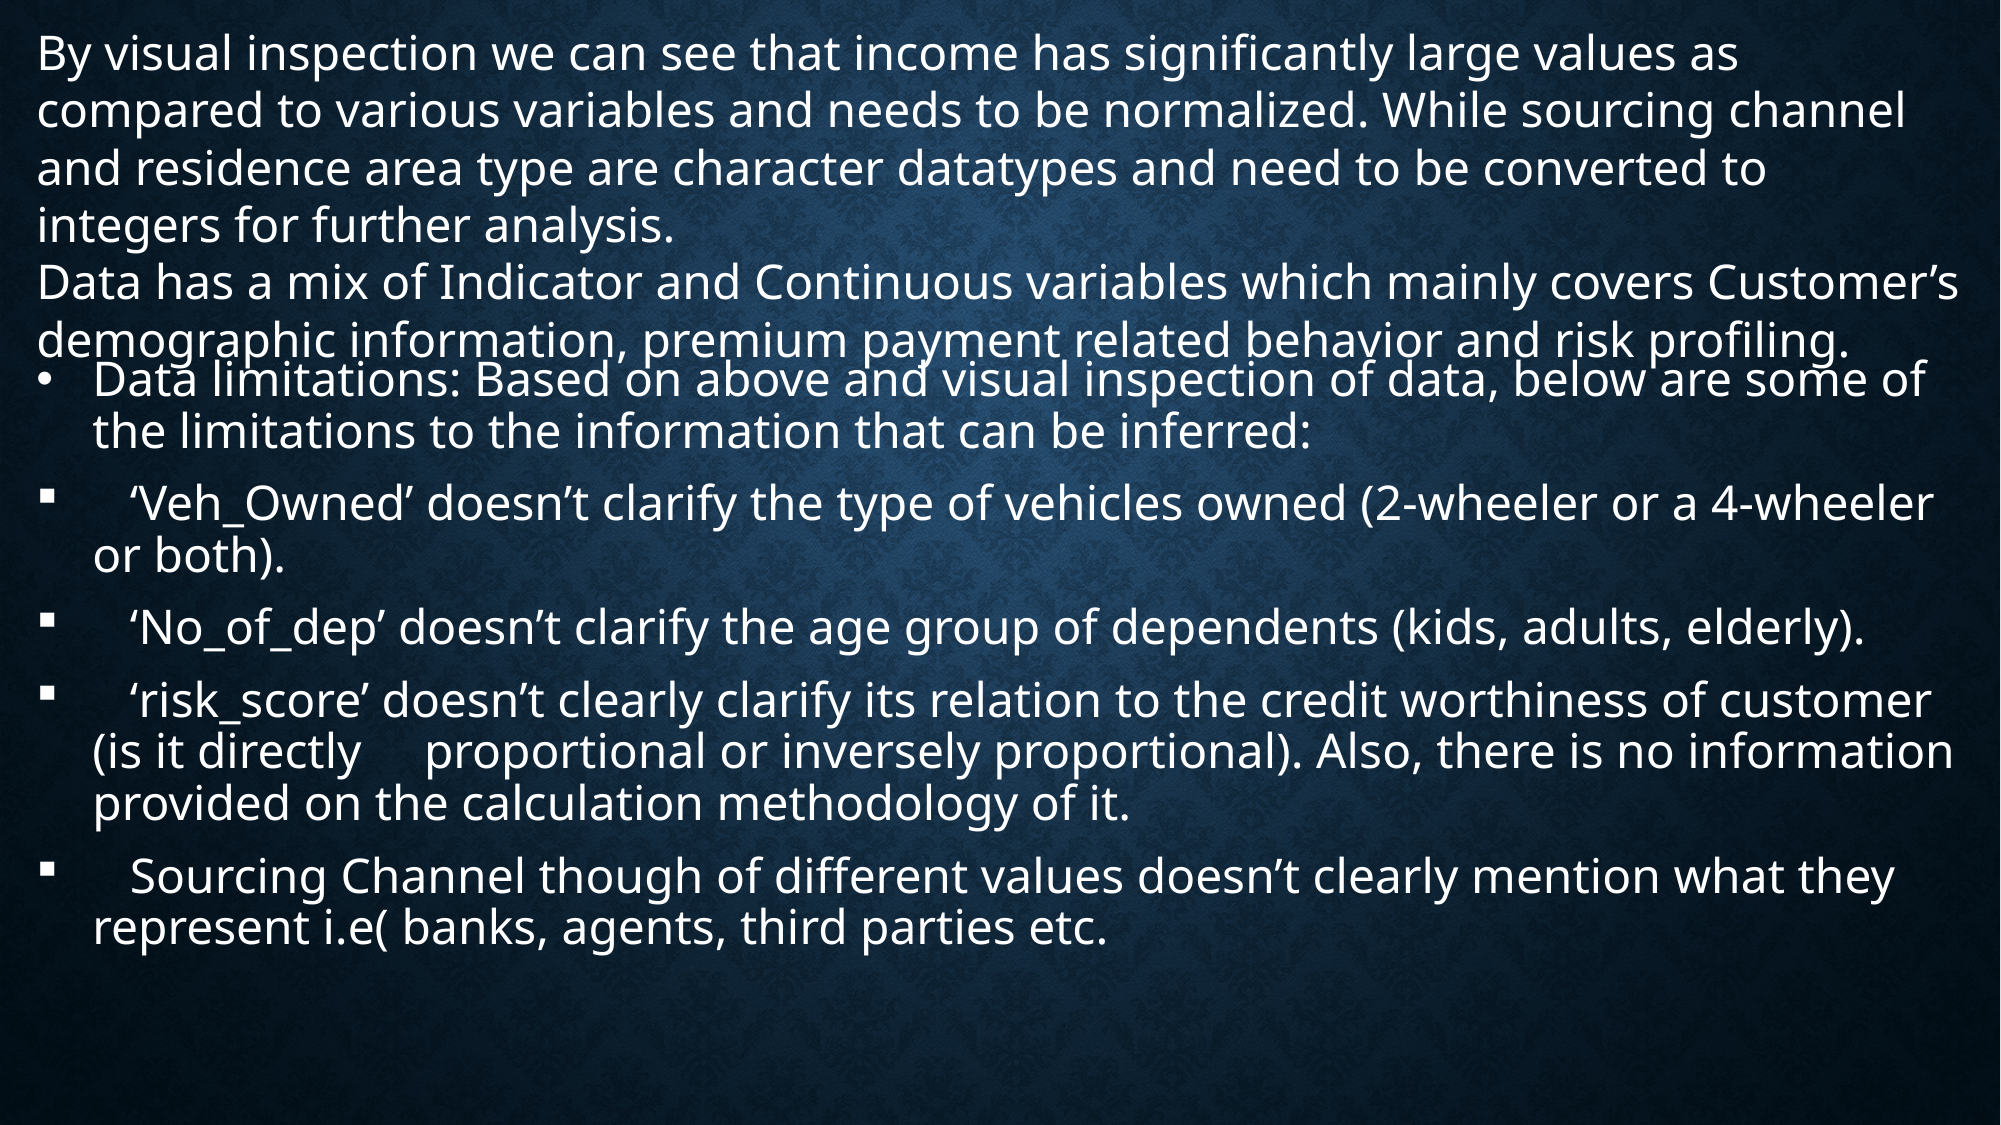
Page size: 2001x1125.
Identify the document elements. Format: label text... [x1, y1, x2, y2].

text_box By visual inspection we can see that income has significantly large values as compared to various variables and needs to be normalized. While sourcing channel and residence area type are character datatypes and need to be converted to integers for further analysis. Data has a mix of Indicator and Continuous variables which mainly covers Customer’s demographic information, premium payment related behavior and risk profiling. [21, 14, 1979, 347]
text_box Data limitations: Based on above and visual inspection of data, below are some of the limitations to the information that can be inferred: ‘Veh_Owned’ doesn’t clarify the type of vehicles owned (2-wheeler or a 4-wheeler or both). ‘No_of_dep’ doesn’t clarify the age group of dependents (kids, adults, elderly). ‘risk_score’ doesn’t clearly clarify its relation to the credit worthiness of customer (is it directly proportional or inversely proportional). Also, there is no information provided on the calculation methodology of it. Sourcing Channel though of different values doesn’t clearly mention what they represent i.e( banks, agents, third parties etc. [21, 347, 1983, 963]
